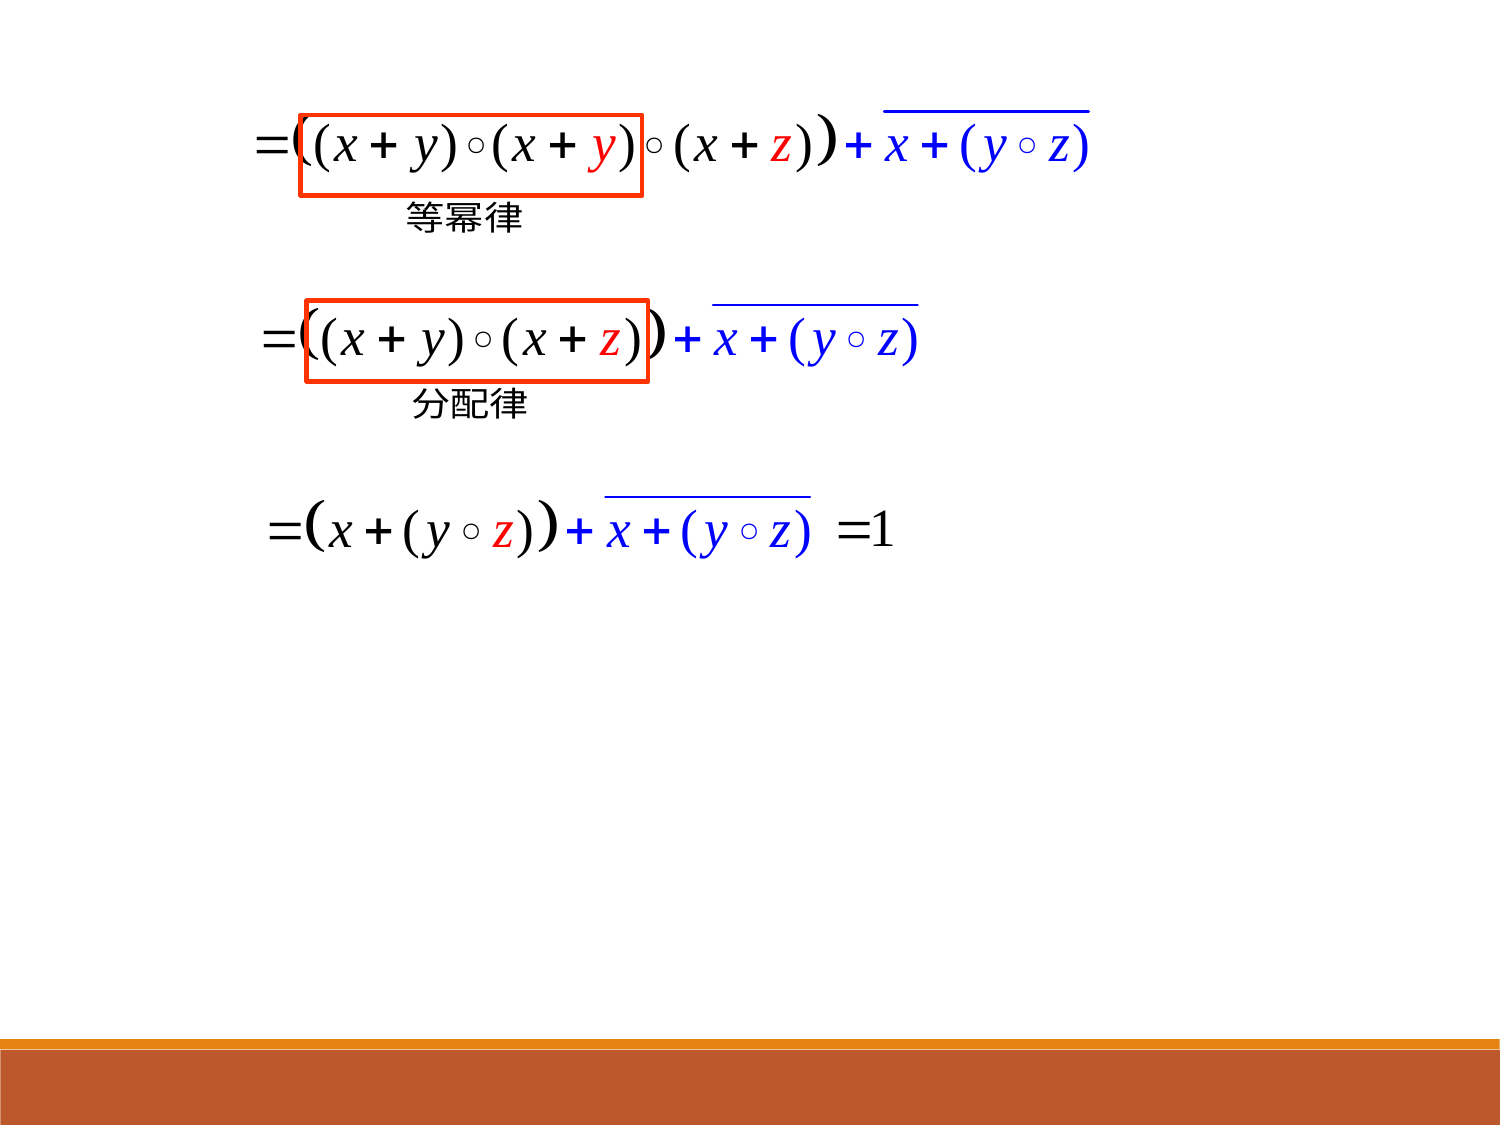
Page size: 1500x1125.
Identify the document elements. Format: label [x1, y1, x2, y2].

text_box [300, 114, 643, 240]
text_box [827, 502, 899, 554]
text_box [258, 486, 818, 575]
text_box [252, 294, 925, 383]
text_box [306, 300, 649, 426]
text_box [245, 100, 1098, 190]
